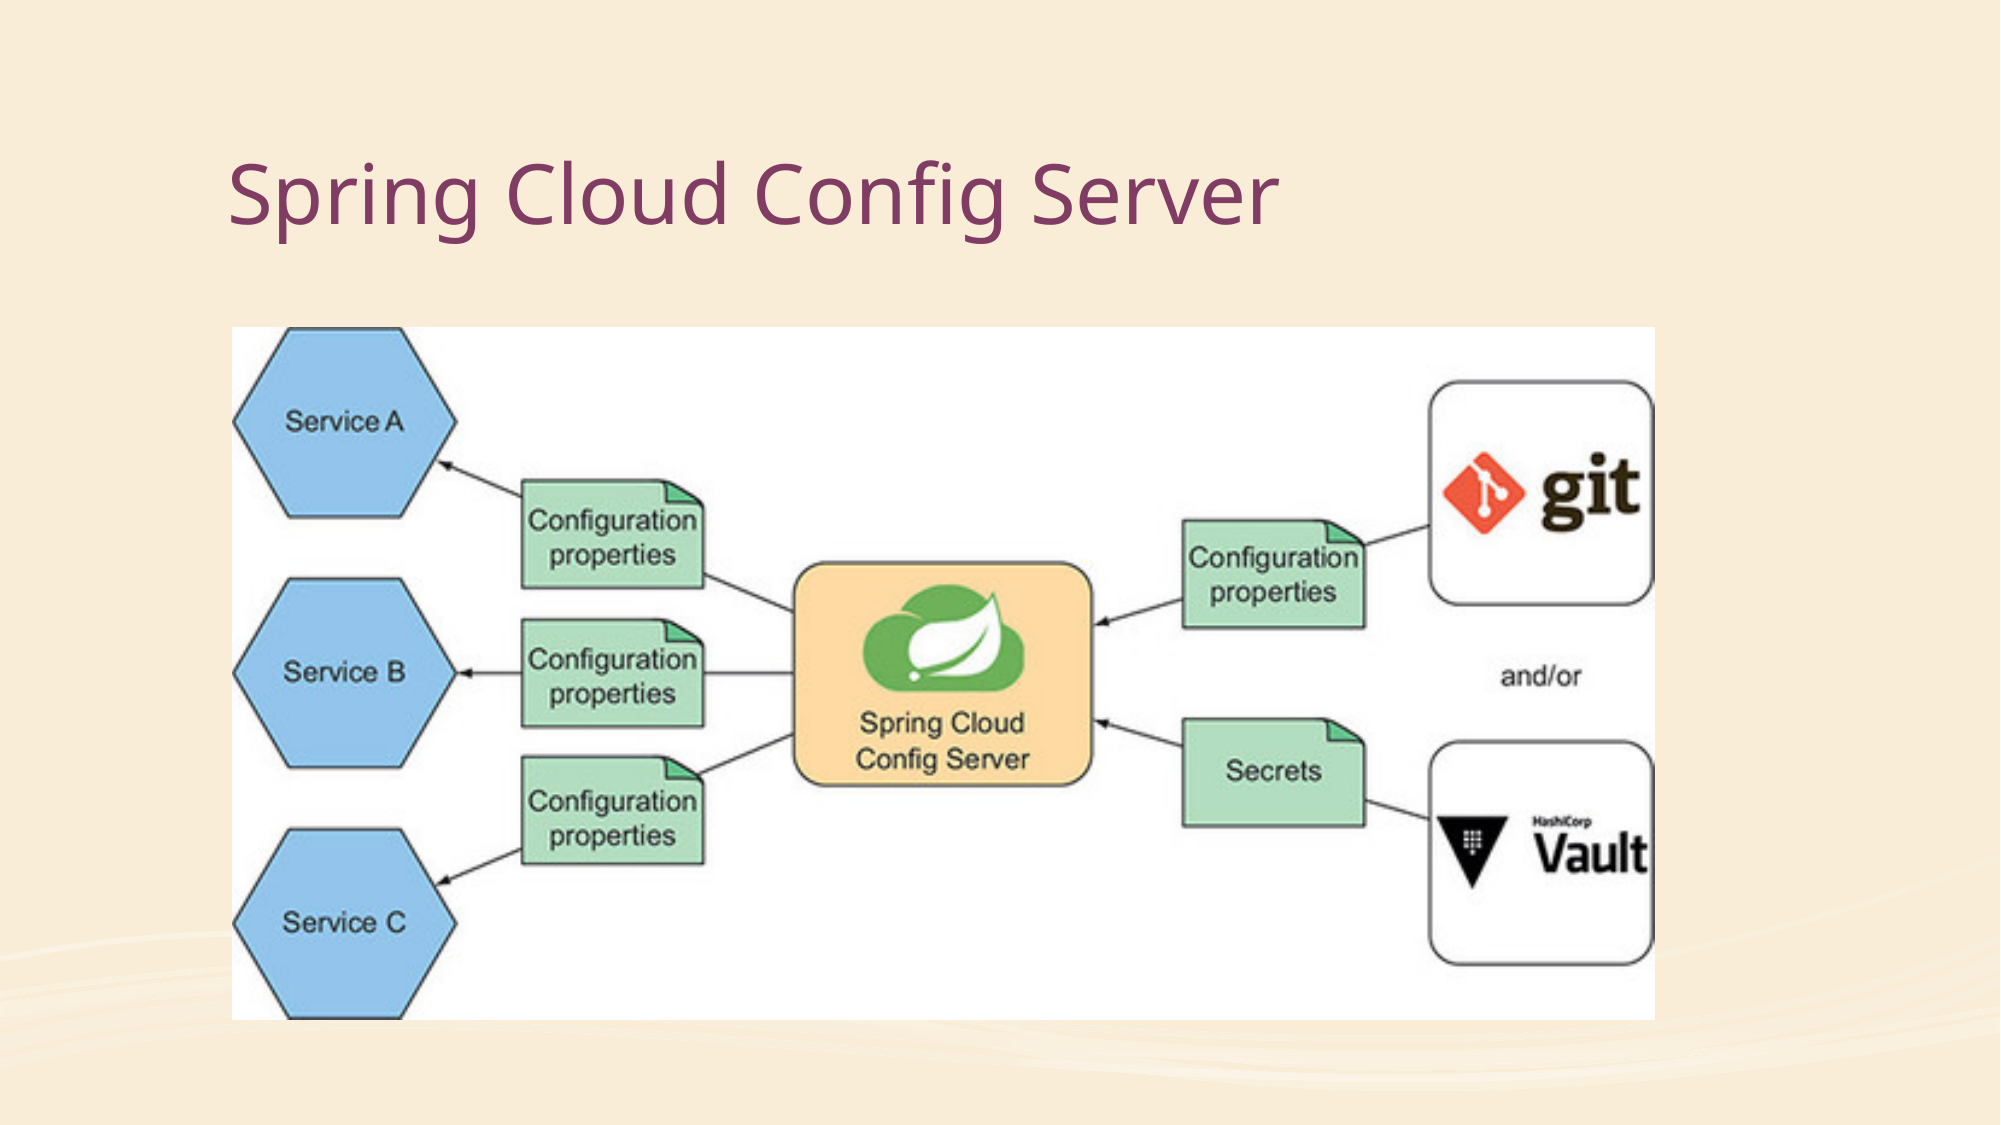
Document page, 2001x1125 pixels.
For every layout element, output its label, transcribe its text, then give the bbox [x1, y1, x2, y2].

title Spring Cloud Config Server [212, 50, 1788, 250]
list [232, 327, 1655, 1020]
